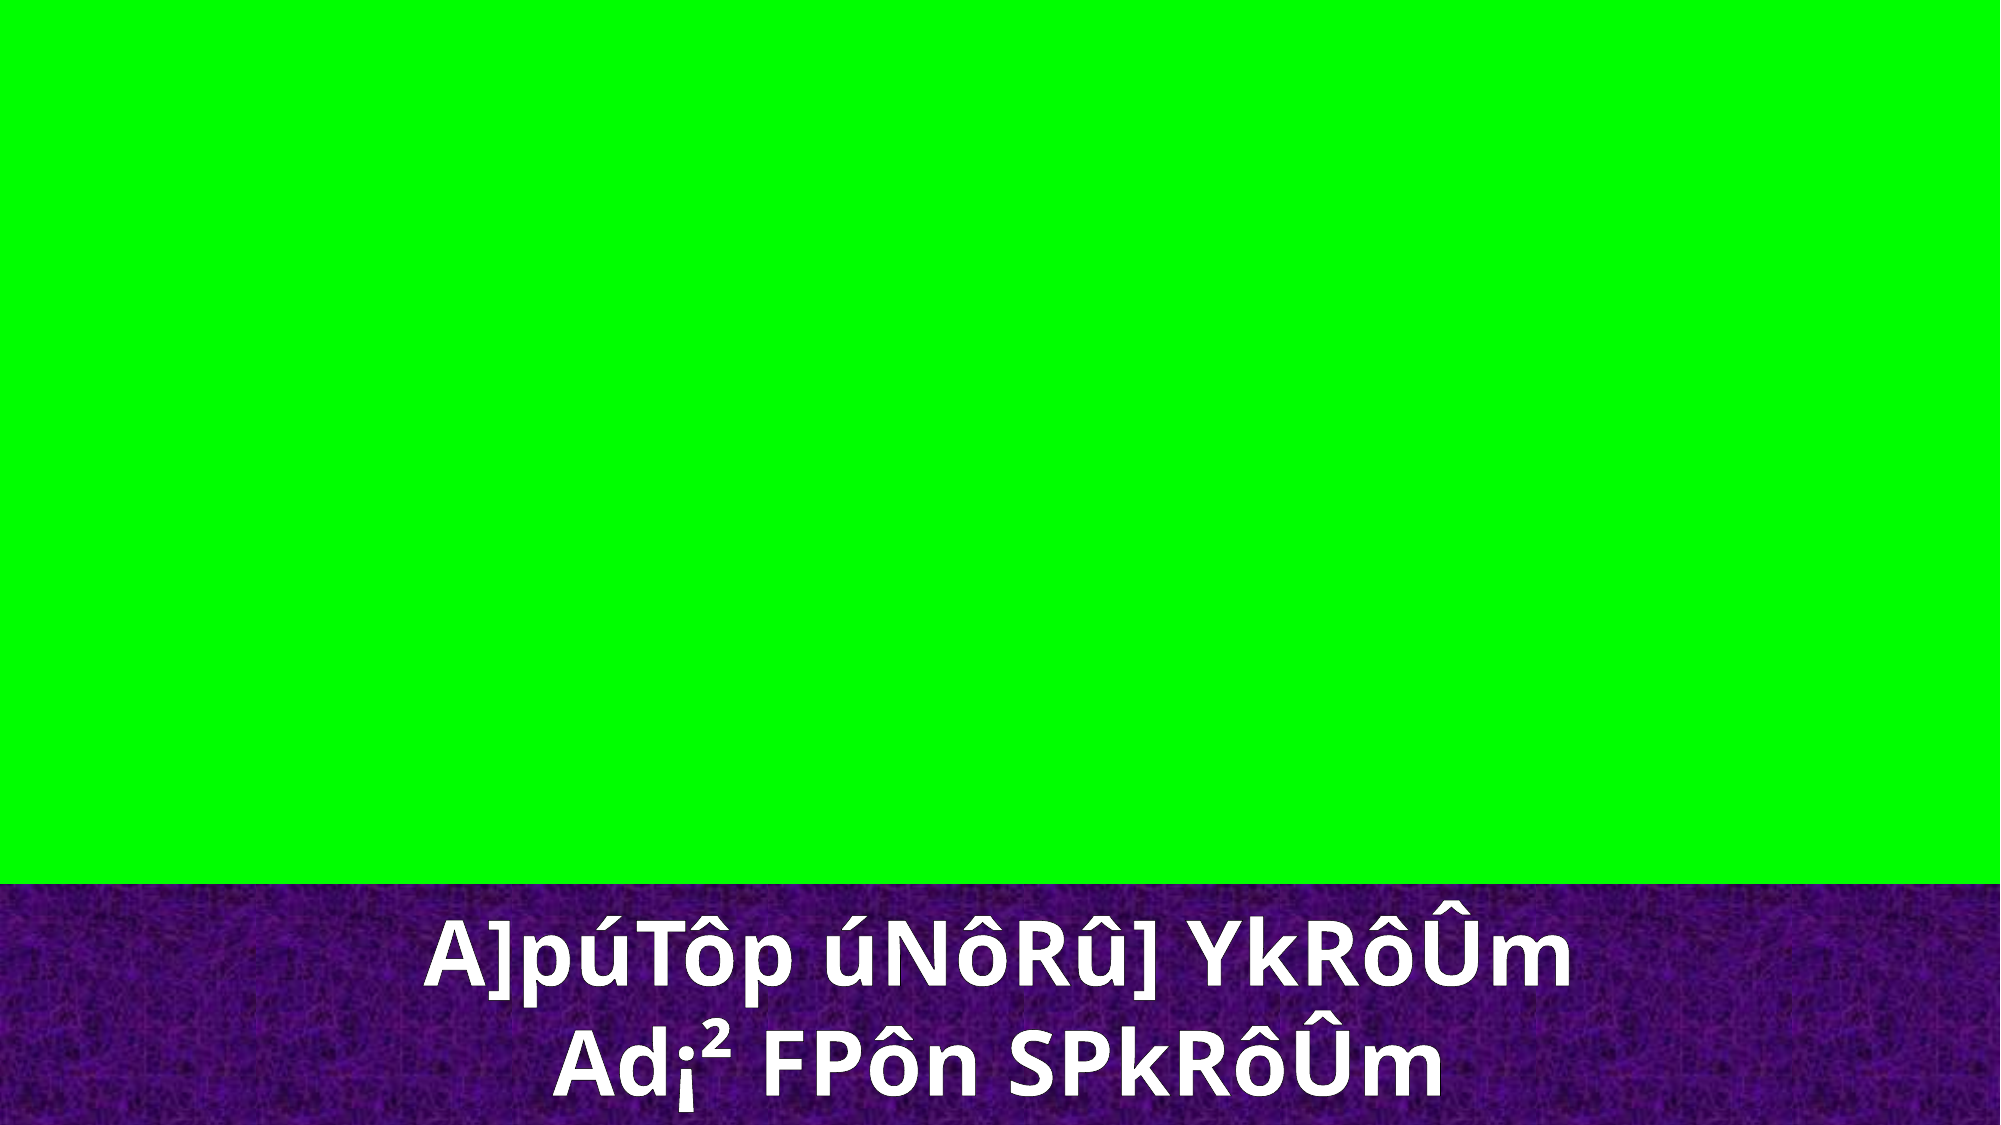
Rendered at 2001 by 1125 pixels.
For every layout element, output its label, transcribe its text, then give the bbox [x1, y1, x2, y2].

text_box A]púTôp úNôRû] YkRôÛm Ad¡² FPôn SPkRôÛm [0, 886, 2000, 1122]
